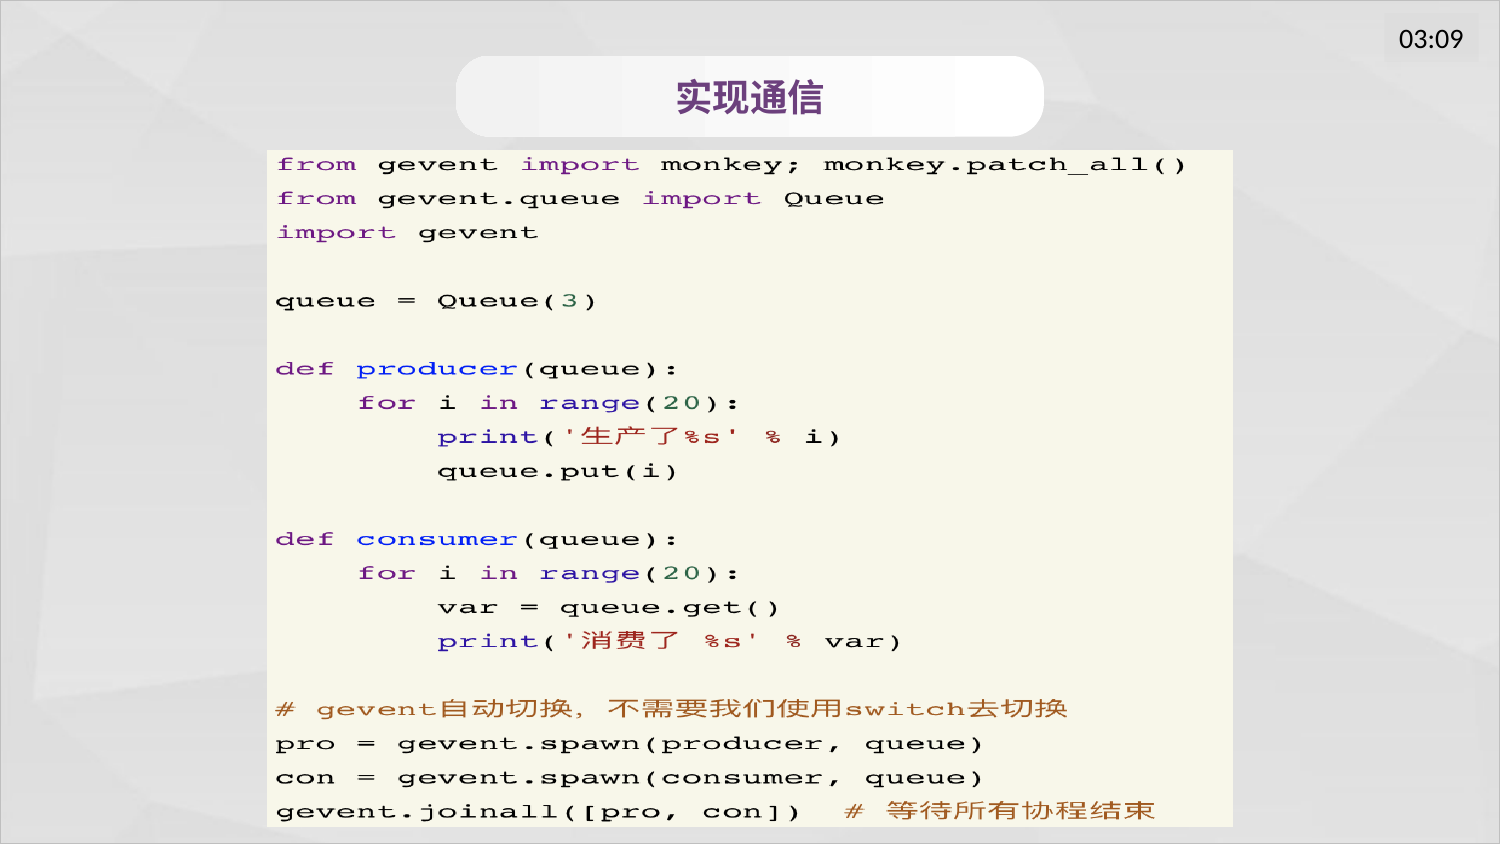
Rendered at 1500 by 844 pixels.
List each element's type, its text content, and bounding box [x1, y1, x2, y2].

picture [267, 150, 1233, 827]
text_box 实现通信 [454, 54, 1046, 138]
